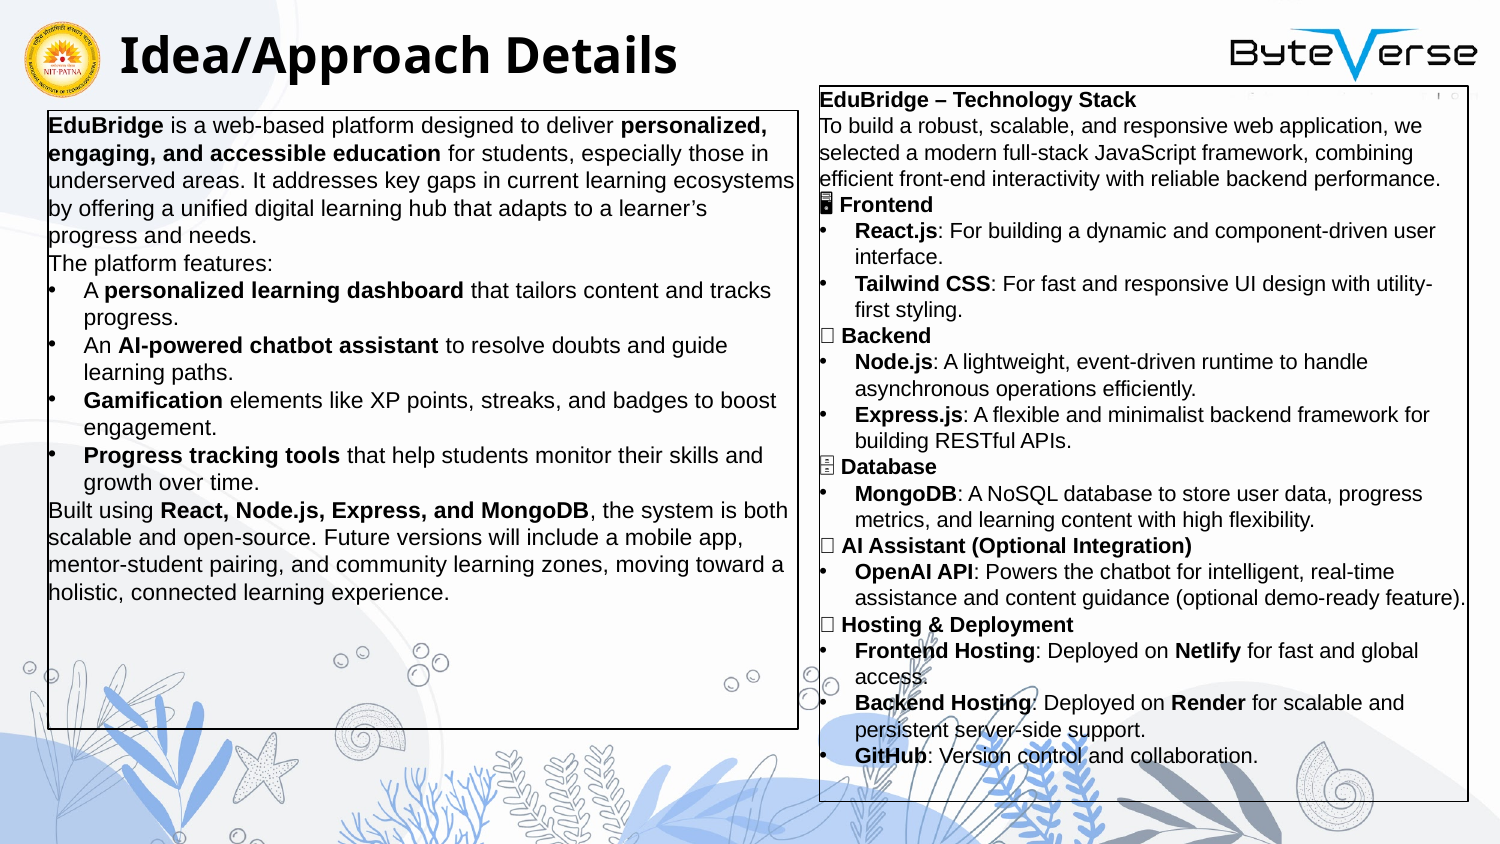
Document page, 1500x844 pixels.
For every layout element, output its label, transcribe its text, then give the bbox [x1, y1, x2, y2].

text_box Idea/Approach Details [120, 16, 1029, 86]
text_box EduBridge – Technology Stack To build a robust, scalable, and responsive web application, we selected a modern full-stack JavaScript framework, combining efficient front-end interactivity with reliable backend performance. 🖥️ Frontend React.js: For building a dynamic and component-driven user interface. Tailwind CSS: For fast and responsive UI design with utility-first styling. 🔧 Backend Node.js: A lightweight, event-driven runtime to handle asynchronous operations efficiently. Express.js: A flexible and minimalist backend framework for building RESTful APIs. 🗄️ Database MongoDB: A NoSQL database to store user data, progress metrics, and learning content with high flexibility. 🤖 AI Assistant (Optional Integration) OpenAI API: Powers the chatbot for intelligent, real-time assistance and content guidance (optional demo-ready feature). 🚀 Hosting & Deployment Frontend Hosting: Deployed on Netlify for fast and global access. Backend Hosting: Deployed on Render for scalable and persistent server-side support. GitHub: Version control and collaboration. [819, 85, 1468, 802]
picture [0, 0, 1500, 844]
text_box EduBridge is a web-based platform designed to deliver personalized, engaging, and accessible education for students, especially those in underserved areas. It addresses key gaps in current learning ecosystems by offering a unified digital learning hub that adapts to a learner’s progress and needs. The platform features: A personalized learning dashboard that tailors content and tracks progress. An AI-powered chatbot assistant to resolve doubts and guide learning paths. Gamification elements like XP points, streaks, and badges to boost engagement. Progress tracking tools that help students monitor their skills and growth over time. Built using React, Node.js, Express, and MongoDB, the system is both scalable and open-source. Future versions will include a mobile app, mentor-student pairing, and community learning zones, moving toward a holistic, connected learning experience. [48, 110, 799, 729]
